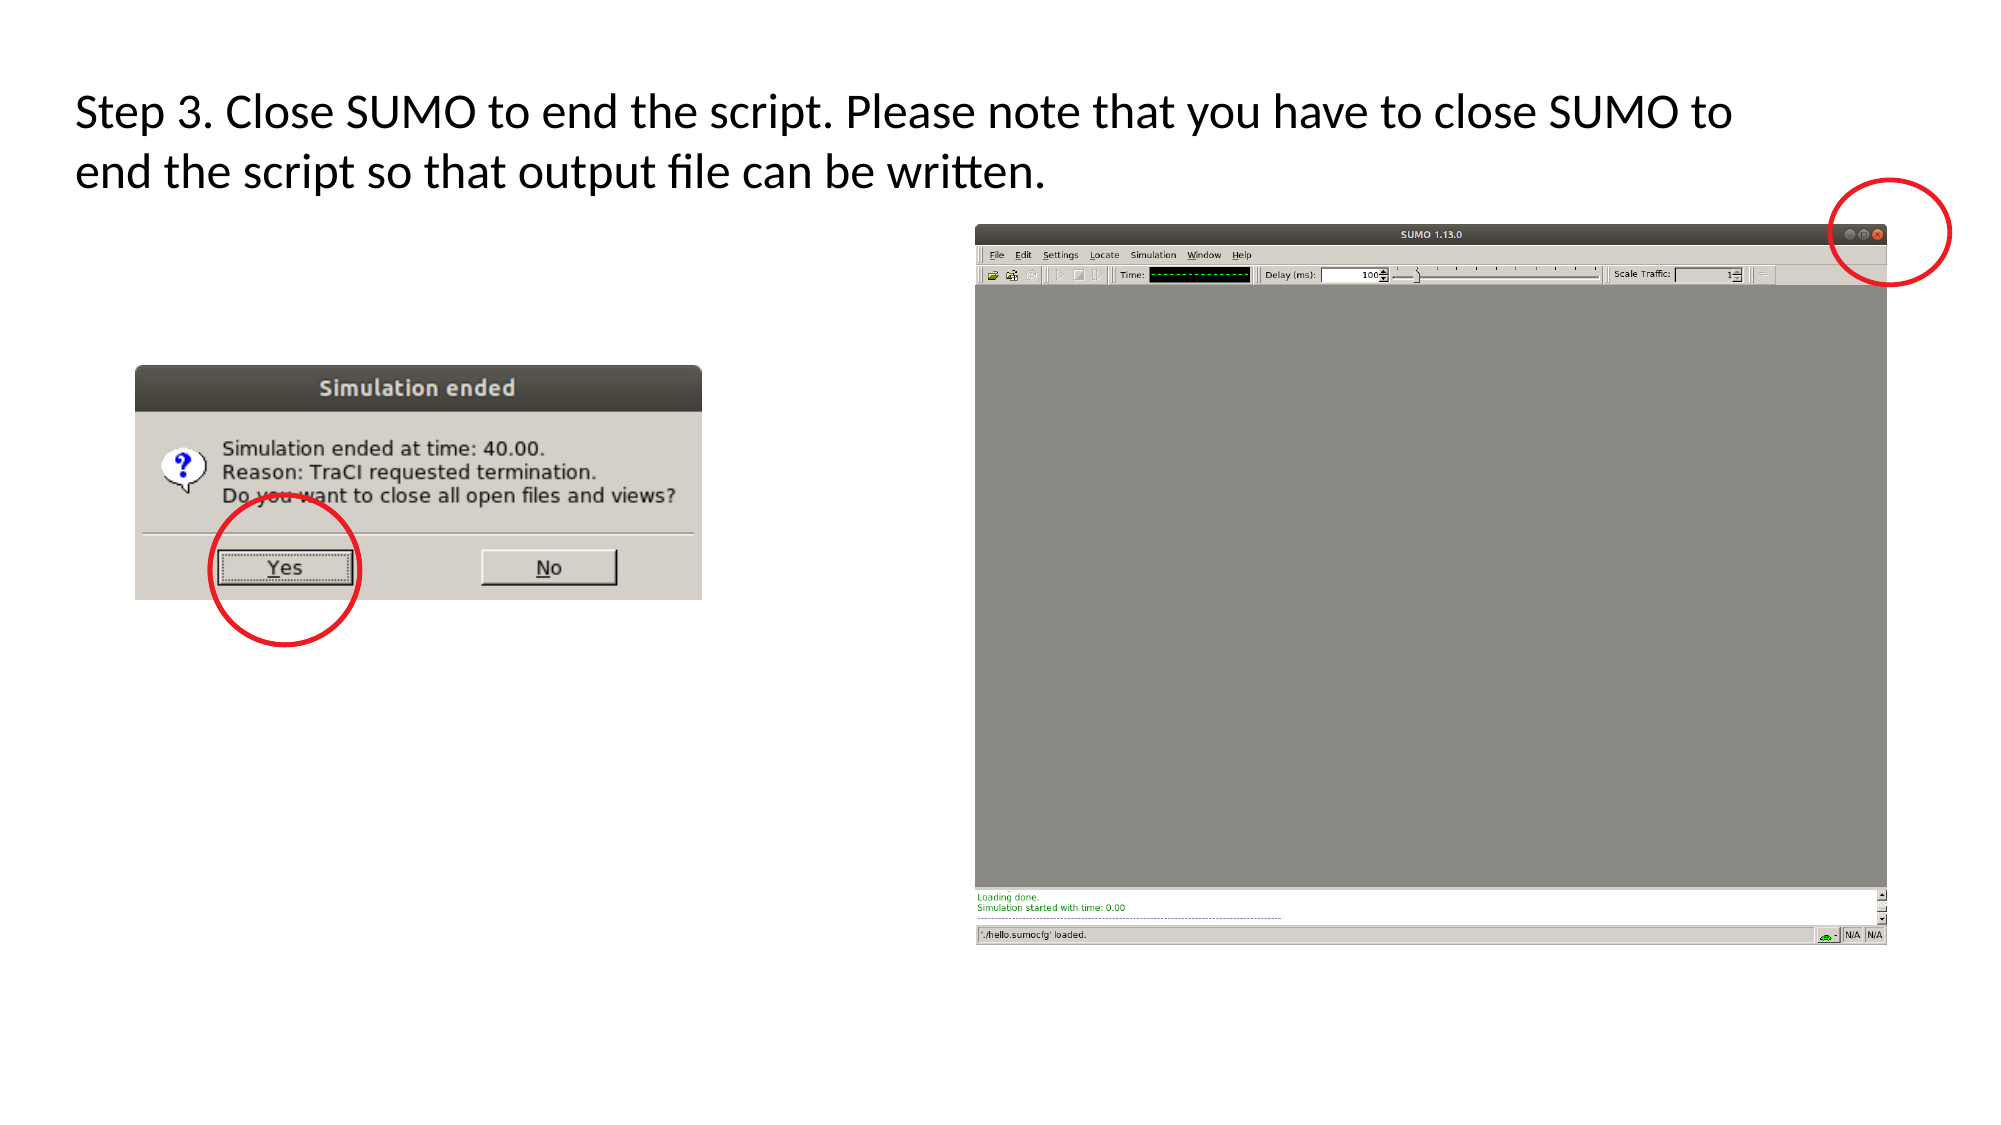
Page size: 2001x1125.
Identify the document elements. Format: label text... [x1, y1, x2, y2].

picture [134, 365, 703, 601]
picture [974, 224, 1888, 946]
text_box [220, 608, 350, 645]
text_box Step 3. Close SUMO to end the script. Please note that you have to close SUMO to end the script so that output file can be written. [75, 29, 1800, 248]
text_box [1830, 179, 1950, 285]
